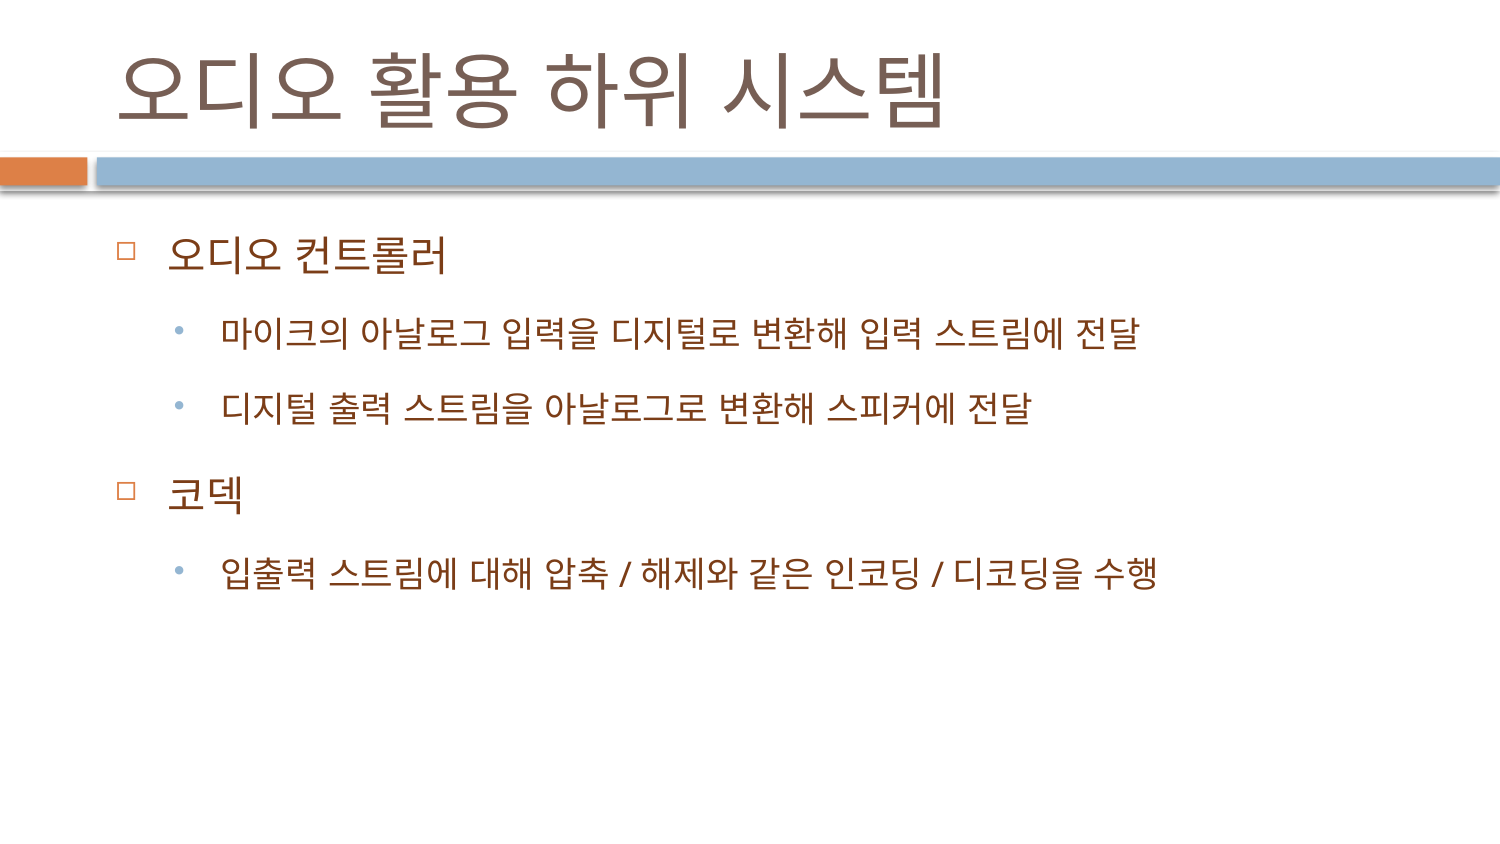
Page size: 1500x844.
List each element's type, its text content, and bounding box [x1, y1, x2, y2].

title 오디오 활용 하위 시스템 [100, 28, 1438, 150]
list 오디오 컨트롤러 마이크의 아날로그 입력을 디지털로 변환해 입력 스트림에 전달 디지털 출력 스트림을 아날로그로 변환해 스피커에 전달 코덱 입출력 스트림에 대해 압축/해제와 같은 인코딩/디코딩을 수행 [100, 196, 1500, 800]
